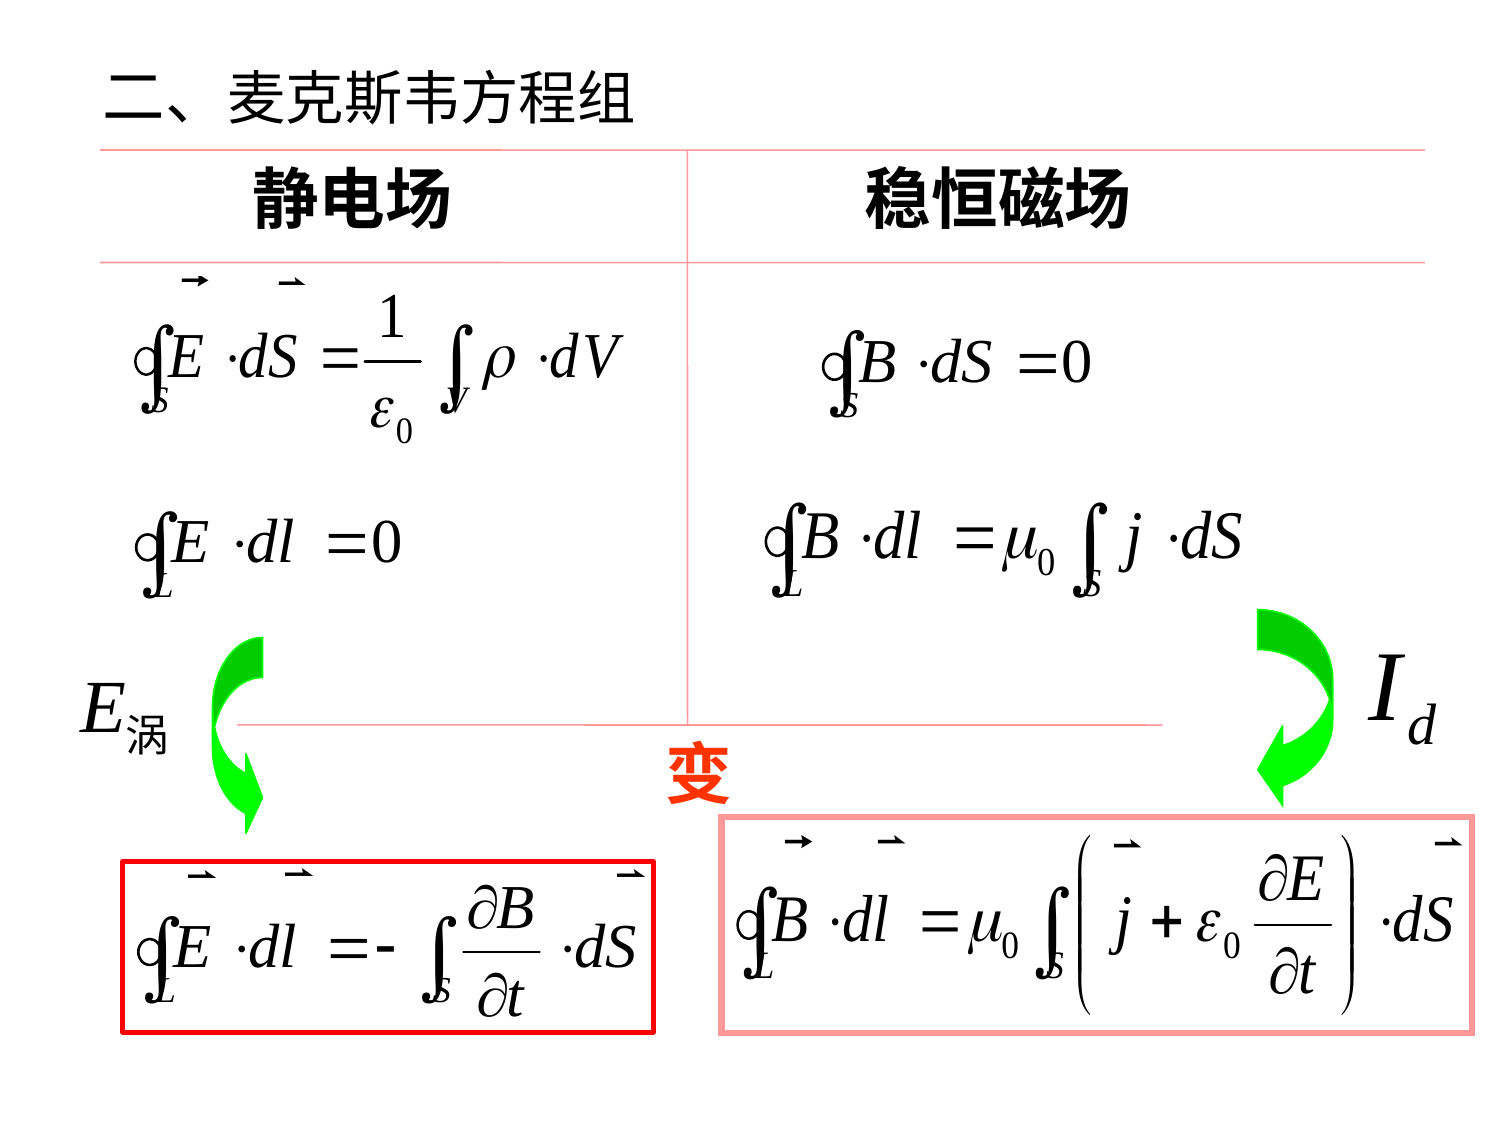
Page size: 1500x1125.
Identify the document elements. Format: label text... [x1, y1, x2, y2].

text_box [99, 149, 1425, 725]
text_box 二、麦克斯韦方程组 [87, 50, 651, 140]
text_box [724, 819, 1469, 1030]
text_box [66, 657, 180, 771]
text_box [212, 725, 263, 834]
text_box 变 [650, 725, 747, 820]
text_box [1348, 619, 1466, 770]
text_box [1257, 725, 1333, 806]
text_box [809, 304, 1102, 430]
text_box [752, 473, 1258, 610]
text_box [122, 484, 415, 610]
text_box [124, 863, 651, 1030]
